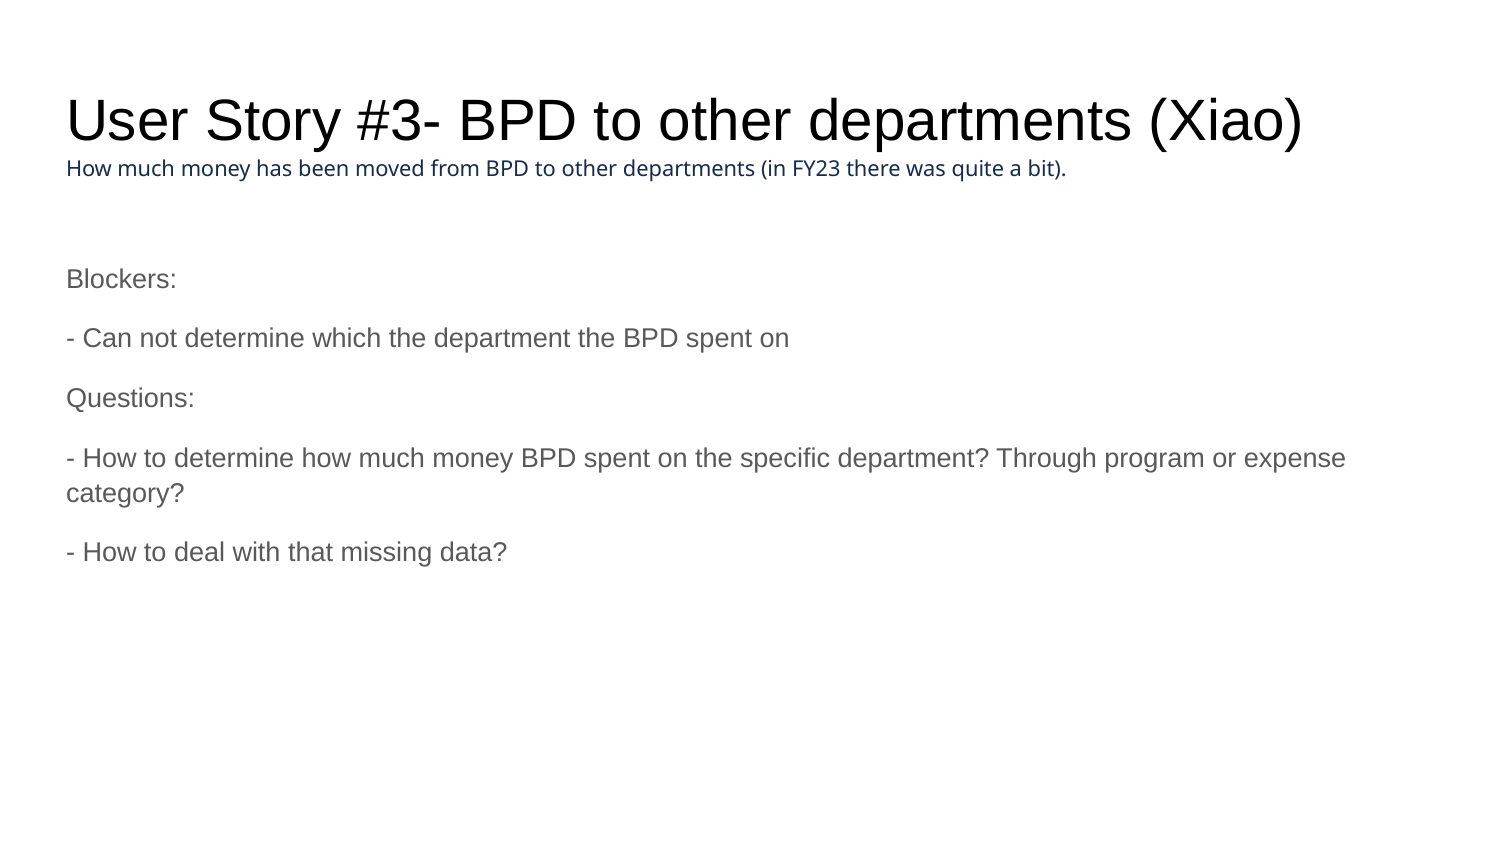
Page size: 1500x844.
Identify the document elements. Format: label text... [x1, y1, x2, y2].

title User Story #3- BPD to other departments (Xiao) How much money has been moved from BPD to other departments (in FY23 there was quite a bit). [51, 72, 1449, 189]
list Blockers: - Can not determine which the department the BPD spent on Questions: - How to determine how much money BPD spent on the specific department? Through program or expense category? - How to deal with that missing data? [51, 189, 1449, 750]
